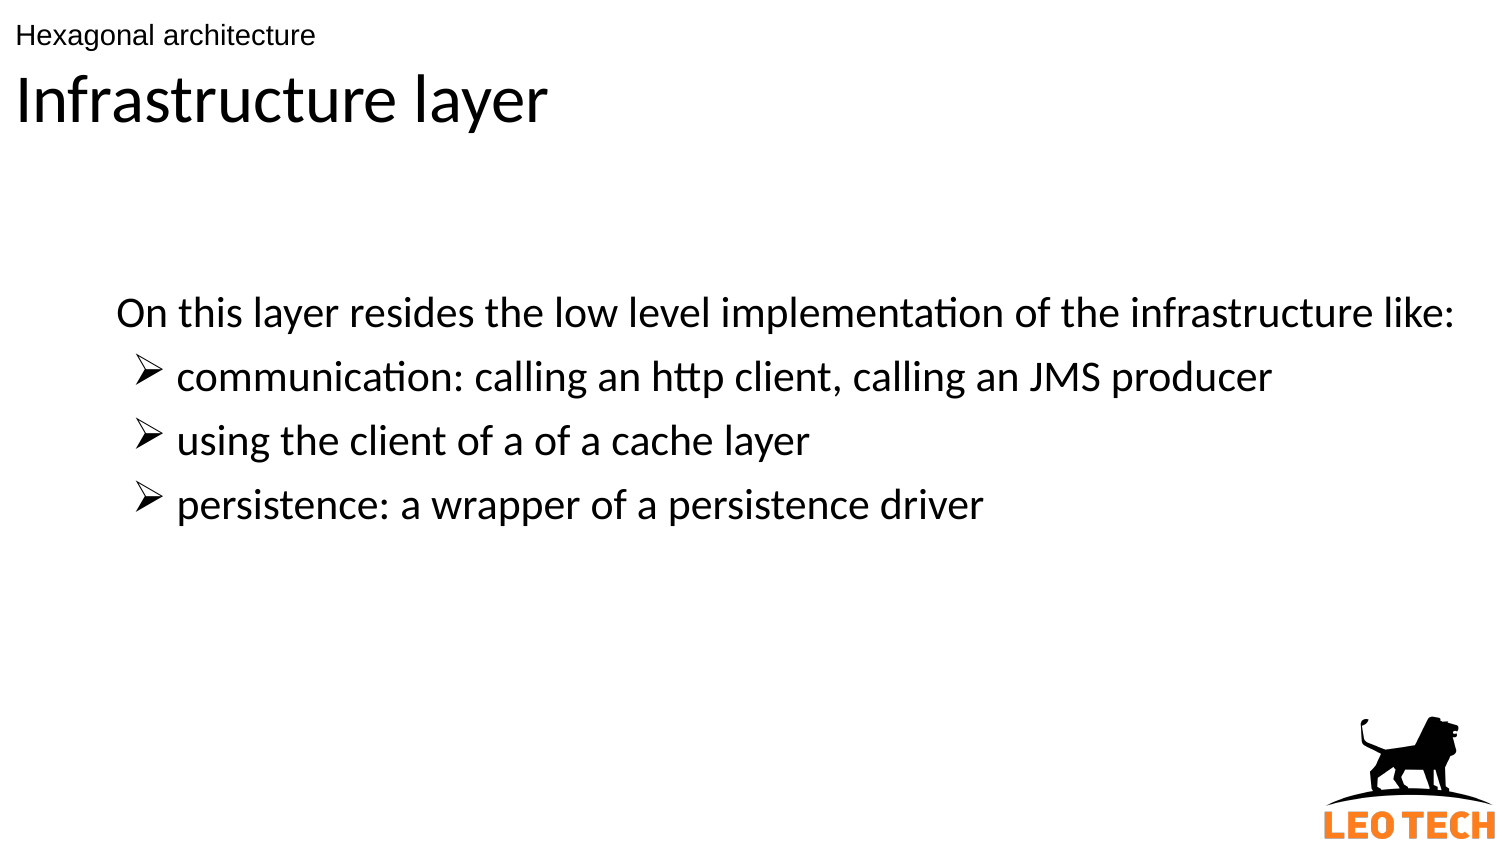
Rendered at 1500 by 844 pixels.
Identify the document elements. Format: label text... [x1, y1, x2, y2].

text_box Hexagonal architecture [0, 8, 332, 59]
picture [1324, 715, 1495, 840]
list On this layer resides the low level implementation of the infrastructure like: communication: calling an http client, calling an JMS producer using the client of a of a cache layer persistence: a wrapper of a persistence driver [72, 274, 1482, 643]
title Infrastructure layer [0, 45, 1294, 156]
